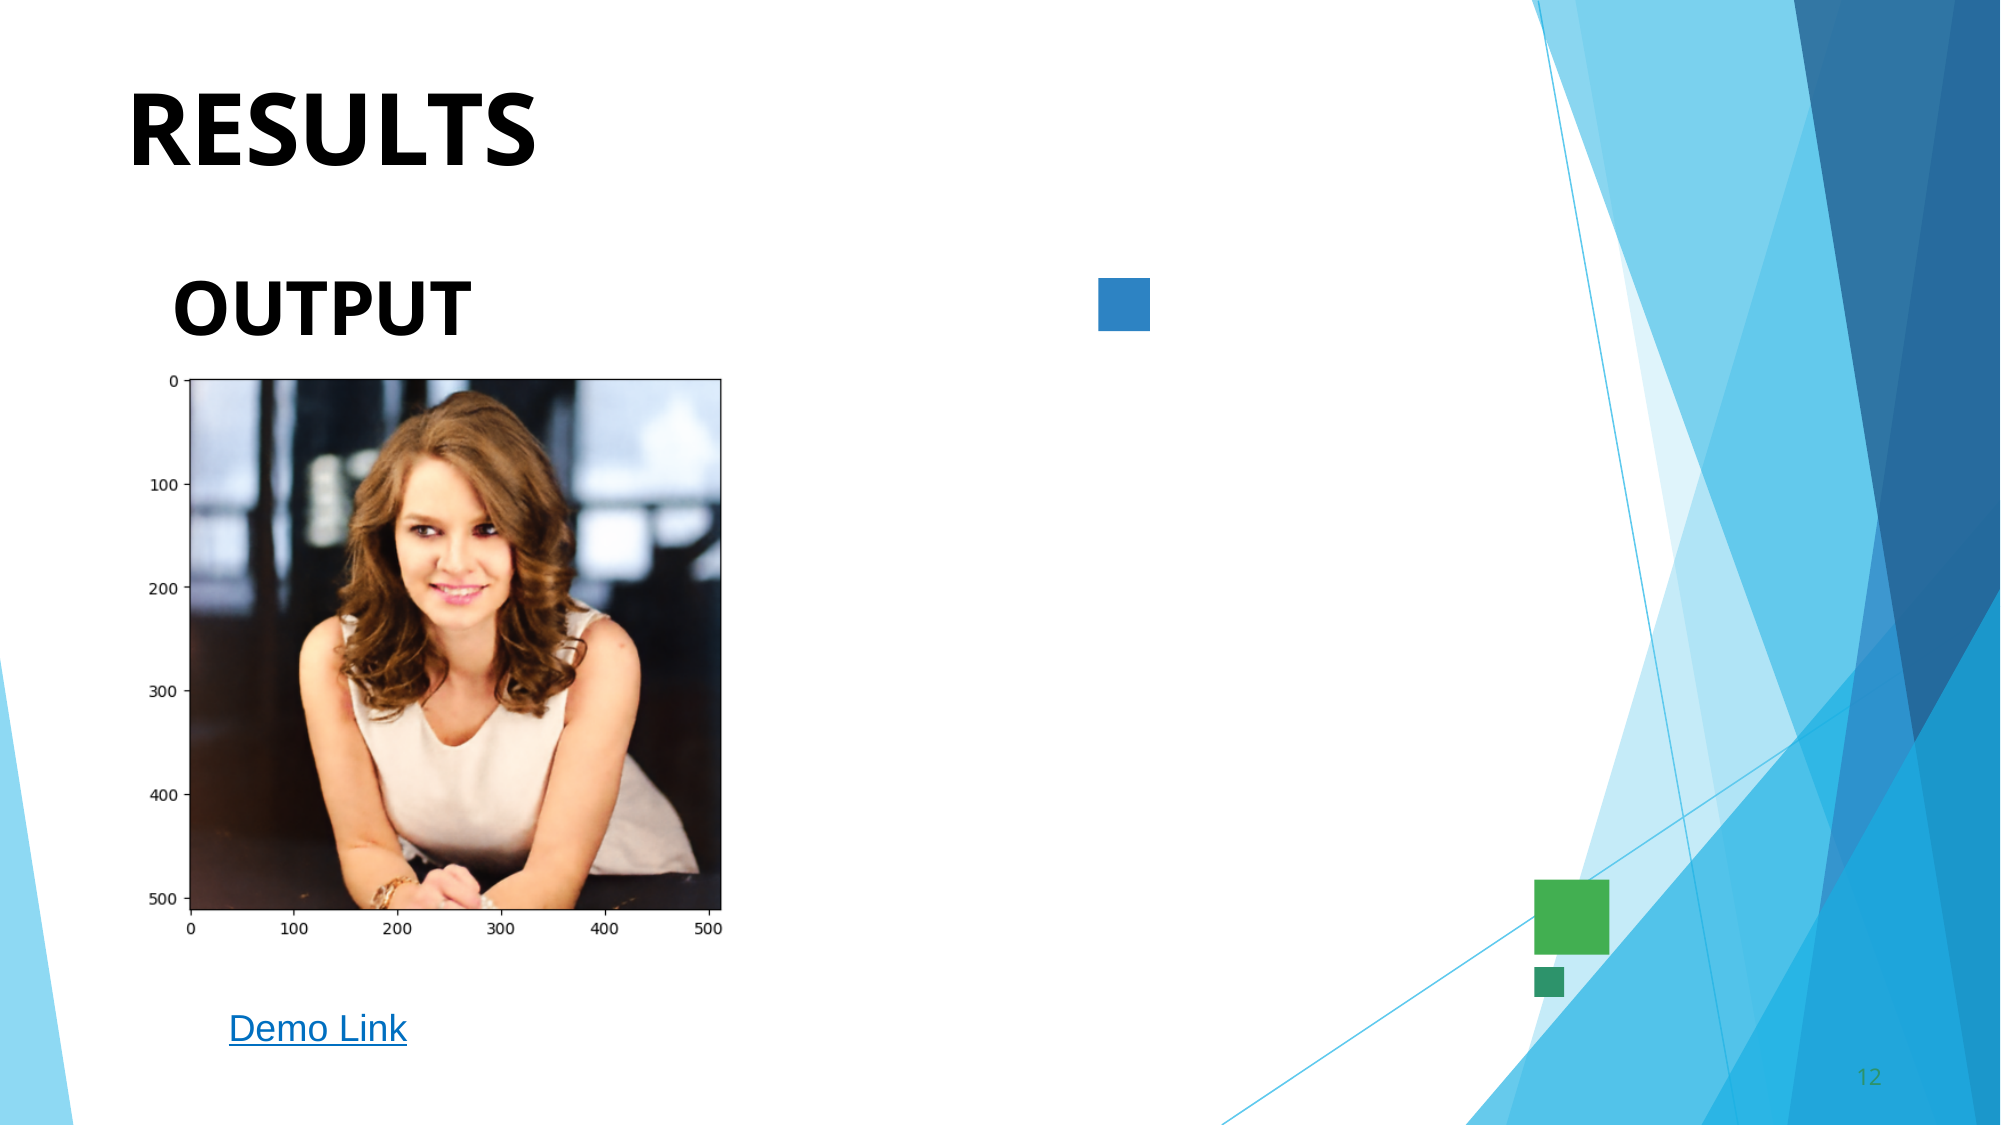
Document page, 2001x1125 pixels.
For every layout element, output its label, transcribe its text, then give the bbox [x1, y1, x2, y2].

text_box Demo Link [213, 996, 423, 1057]
text_box [1534, 879, 1610, 955]
text_box [1534, 967, 1565, 997]
picture [137, 362, 734, 948]
slide_number 12 [1849, 1061, 1890, 1125]
title RESULTS [91, 63, 1694, 254]
text_box [1098, 278, 1150, 332]
text_box OUTPUT [137, 258, 584, 351]
